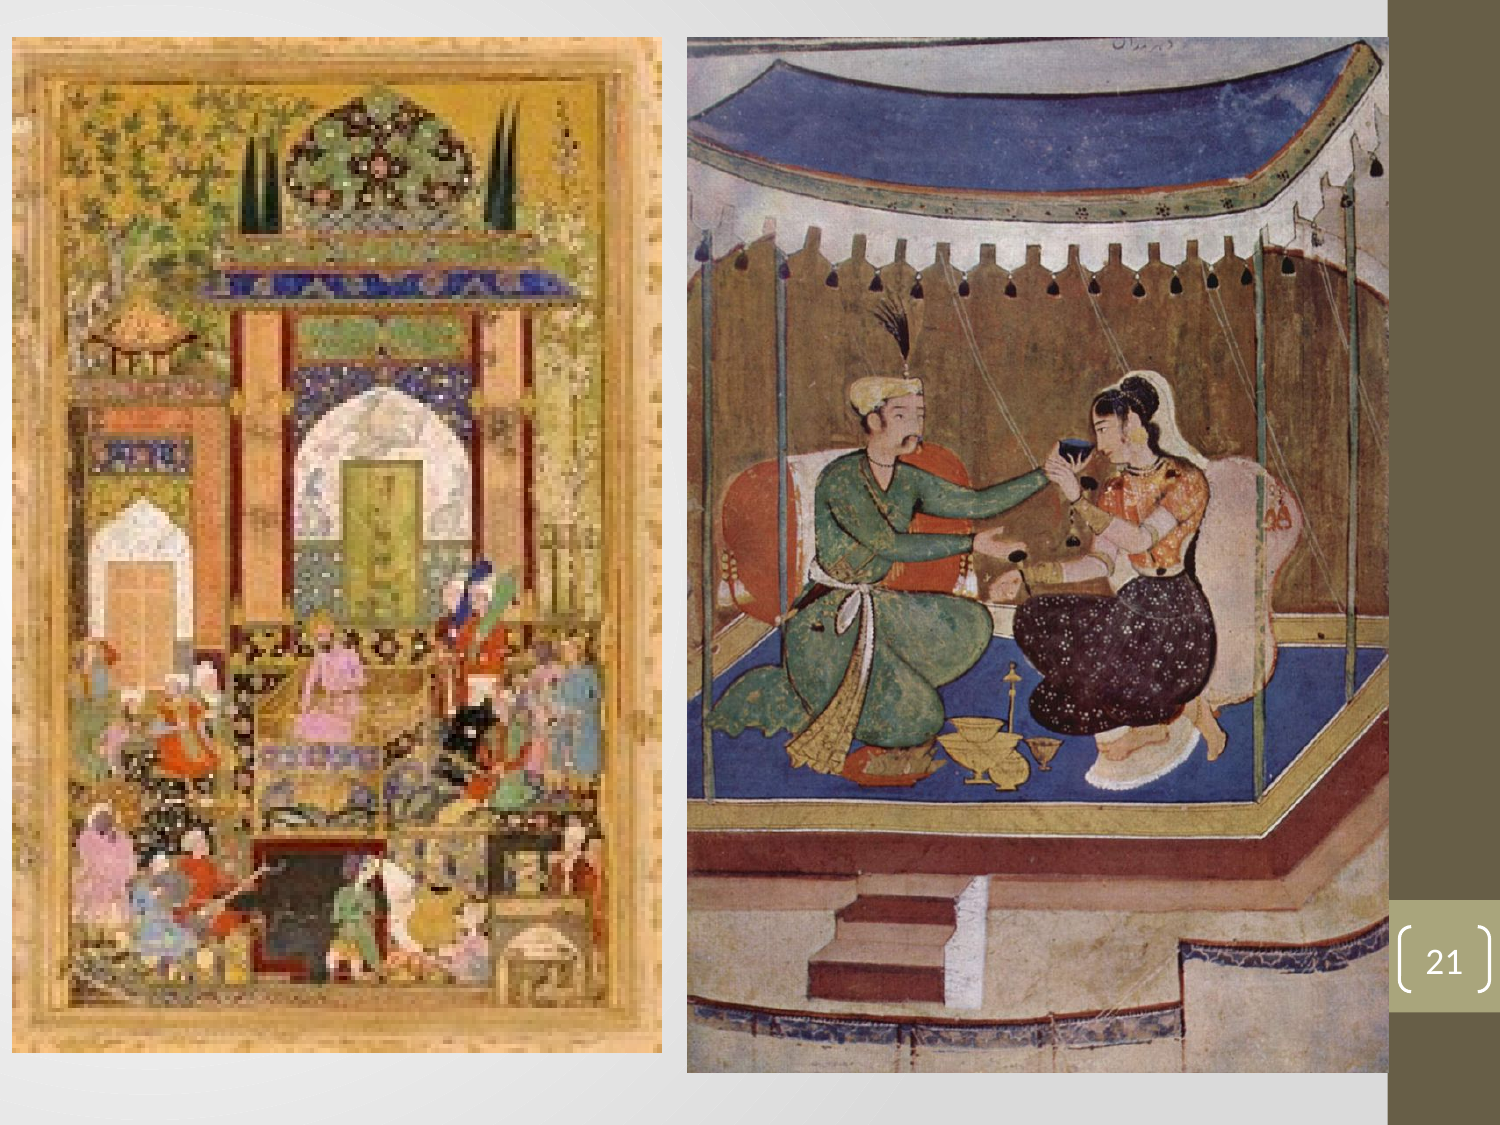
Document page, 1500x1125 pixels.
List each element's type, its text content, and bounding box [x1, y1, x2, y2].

picture [686, 36, 1389, 1074]
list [11, 36, 662, 1053]
slide_number 21 [1400, 925, 1492, 994]
